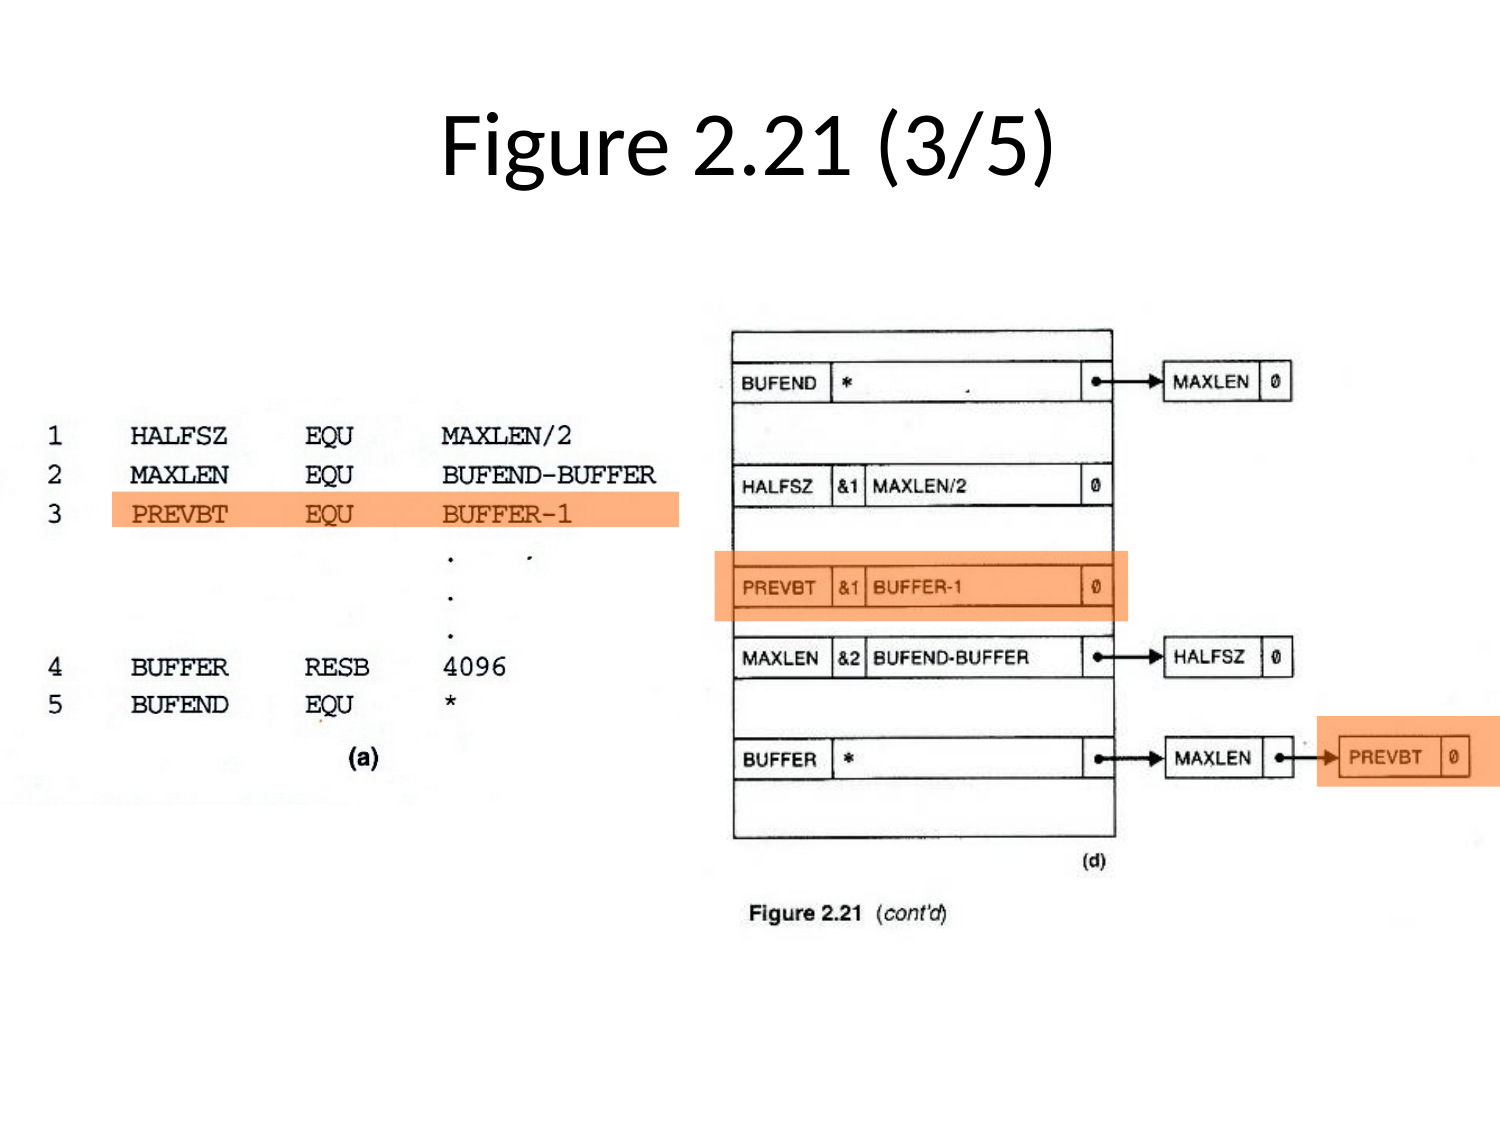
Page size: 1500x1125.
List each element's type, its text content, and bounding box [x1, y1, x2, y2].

picture [702, 302, 1500, 946]
title Figure 2.21 (3/5) [75, 45, 1425, 233]
picture [0, 396, 680, 805]
